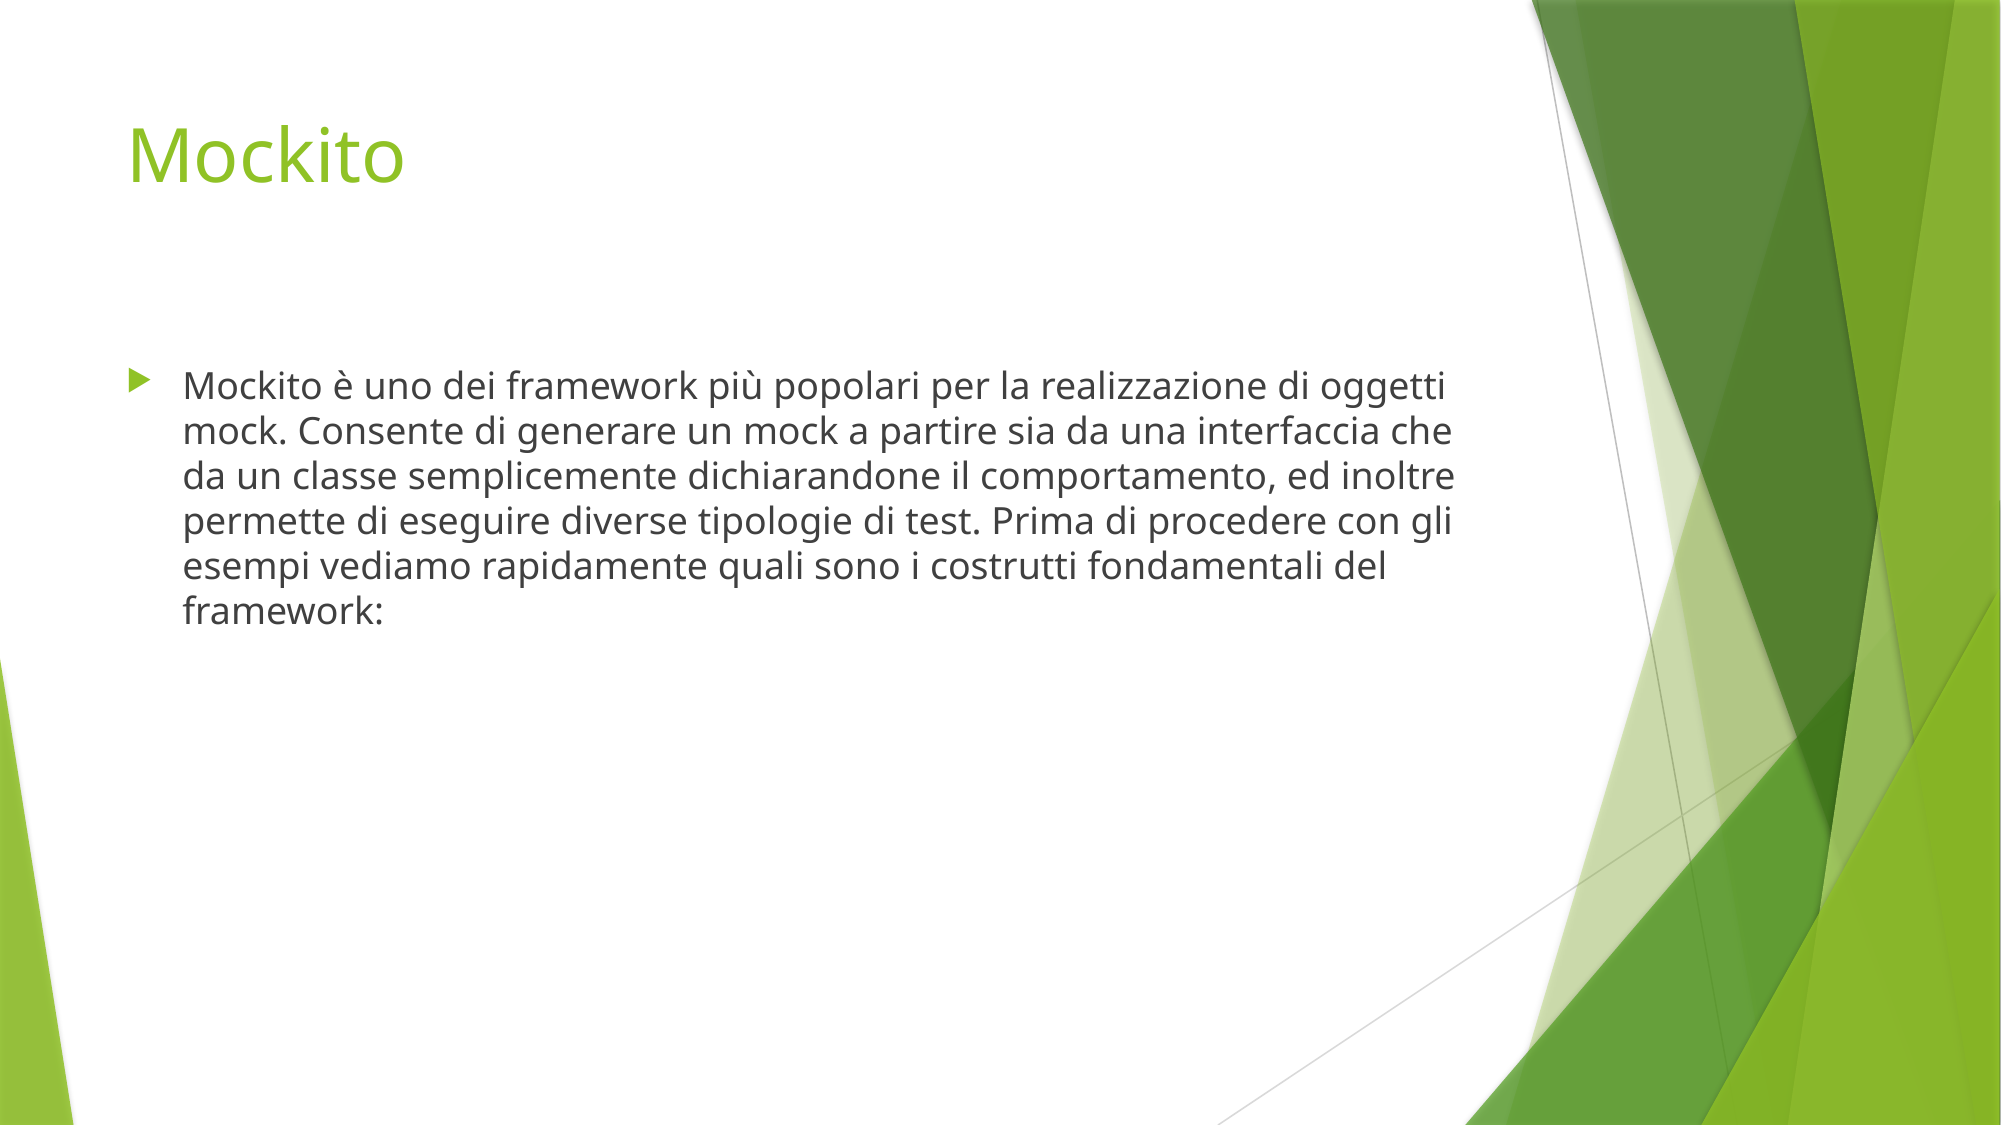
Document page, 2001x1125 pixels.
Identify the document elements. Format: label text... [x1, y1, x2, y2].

title Mockito [111, 99, 1522, 317]
list Mockito è uno dei framework più popolari per la realizzazione di oggetti mock. Consente di generare un mock a partire sia da una interfaccia che da un classe semplicemente dichiarandone il comportamento, ed inoltre permette di eseguire diverse tipologie di test. Prima di procedere con gli esempi vediamo rapidamente quali sono i costrutti fondamentali del framework: [111, 354, 1522, 992]
